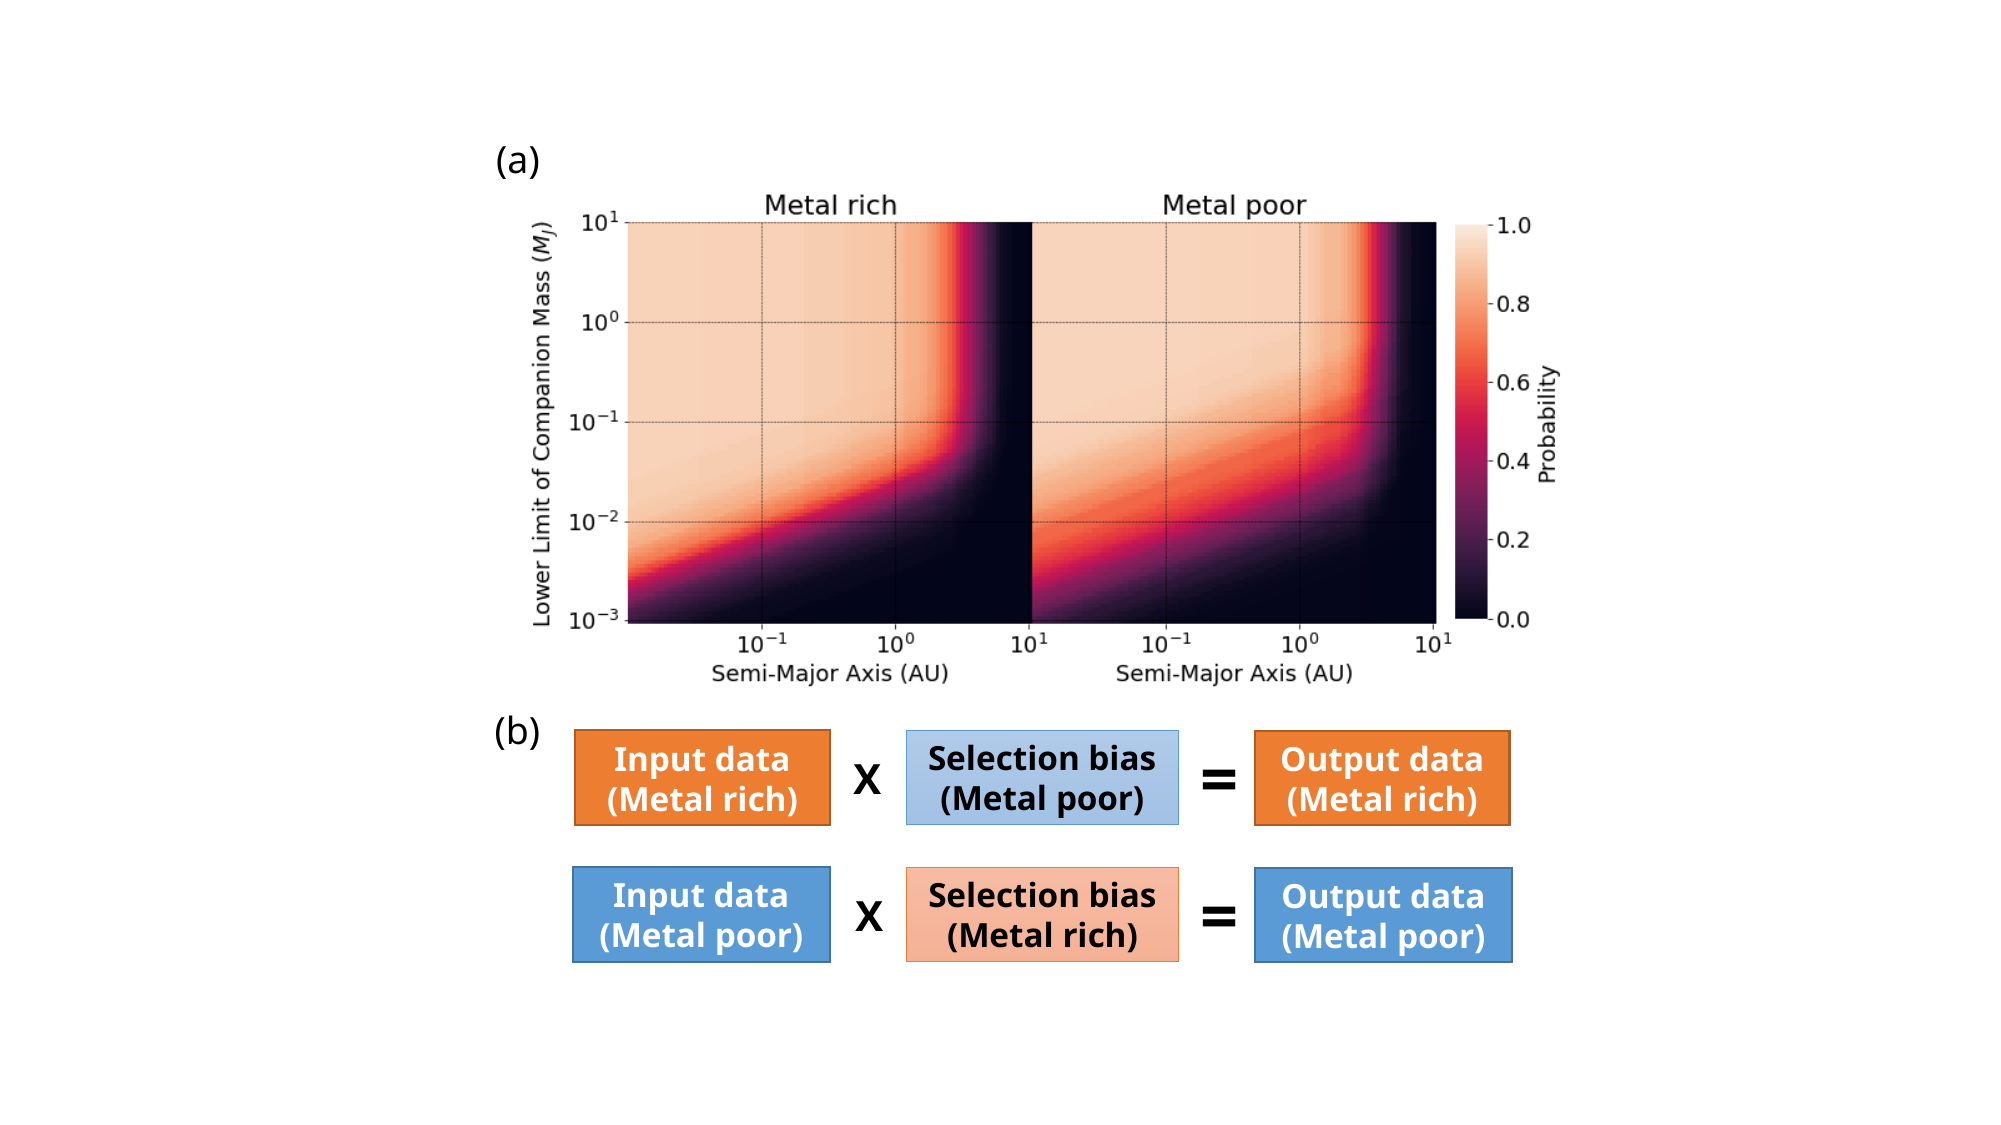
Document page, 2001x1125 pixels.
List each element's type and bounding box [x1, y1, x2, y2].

text_box [476, 129, 1585, 964]
